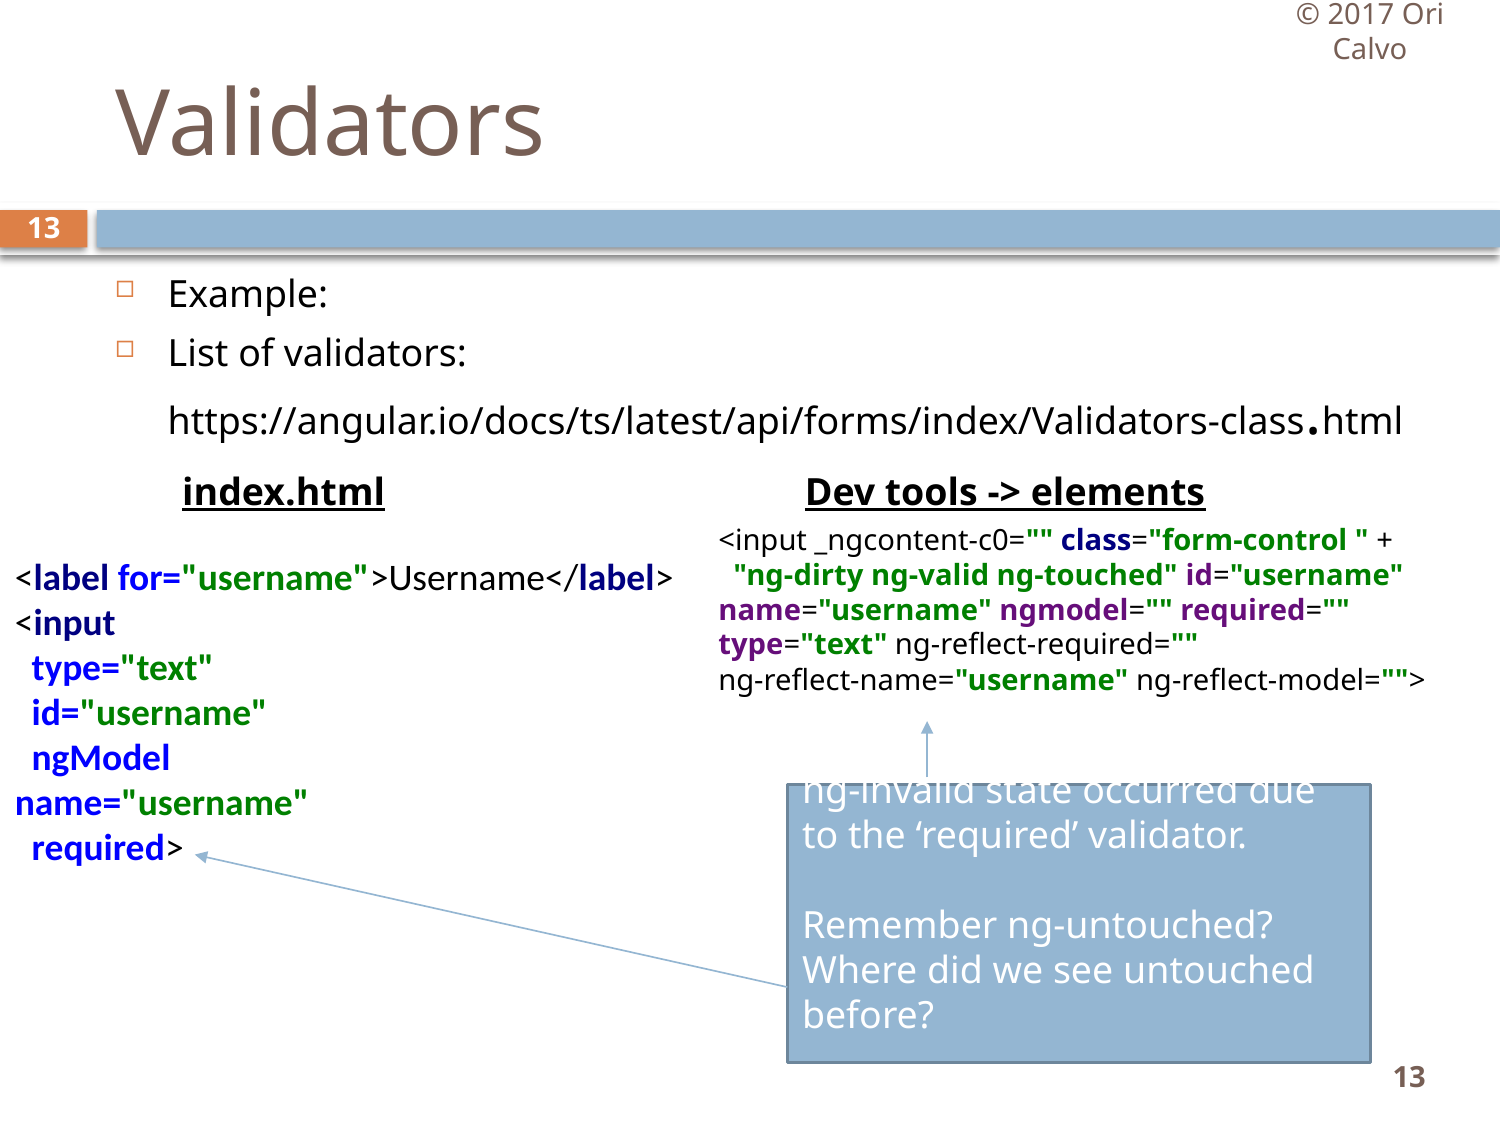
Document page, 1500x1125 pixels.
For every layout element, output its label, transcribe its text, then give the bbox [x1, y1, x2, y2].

title Validators [100, 37, 1438, 200]
text_box <input _ngcontent-c0="" class="form-control " + "ng-dirty ng-valid ng-touched" id="username" name="username" ngmodel="" required="" type="text" ng-reflect-required="" ng-reflect-name="username" ng-reflect-model=""> [718, 520, 1433, 696]
list Example: List of validators: https://angular.io/docs/ts/latest/api/forms/index/Validators-class.html [100, 262, 1438, 1000]
text_box index.html [76, 460, 491, 521]
text_box ng-invalid state occurred due to the ‘required’ validator. Remember ng-untouched? Where did we see untouched before? [786, 783, 1372, 1064]
text_box Dev tools -> elements [655, 460, 1356, 521]
footer © 2017 Ori Calvo [1240, 0, 1500, 60]
text_box <label for="username">Username</label> <input type="text" id="username" ngModel name="username" required> [0, 545, 750, 875]
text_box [194, 854, 788, 988]
slide_number 13 [0, 208, 88, 249]
